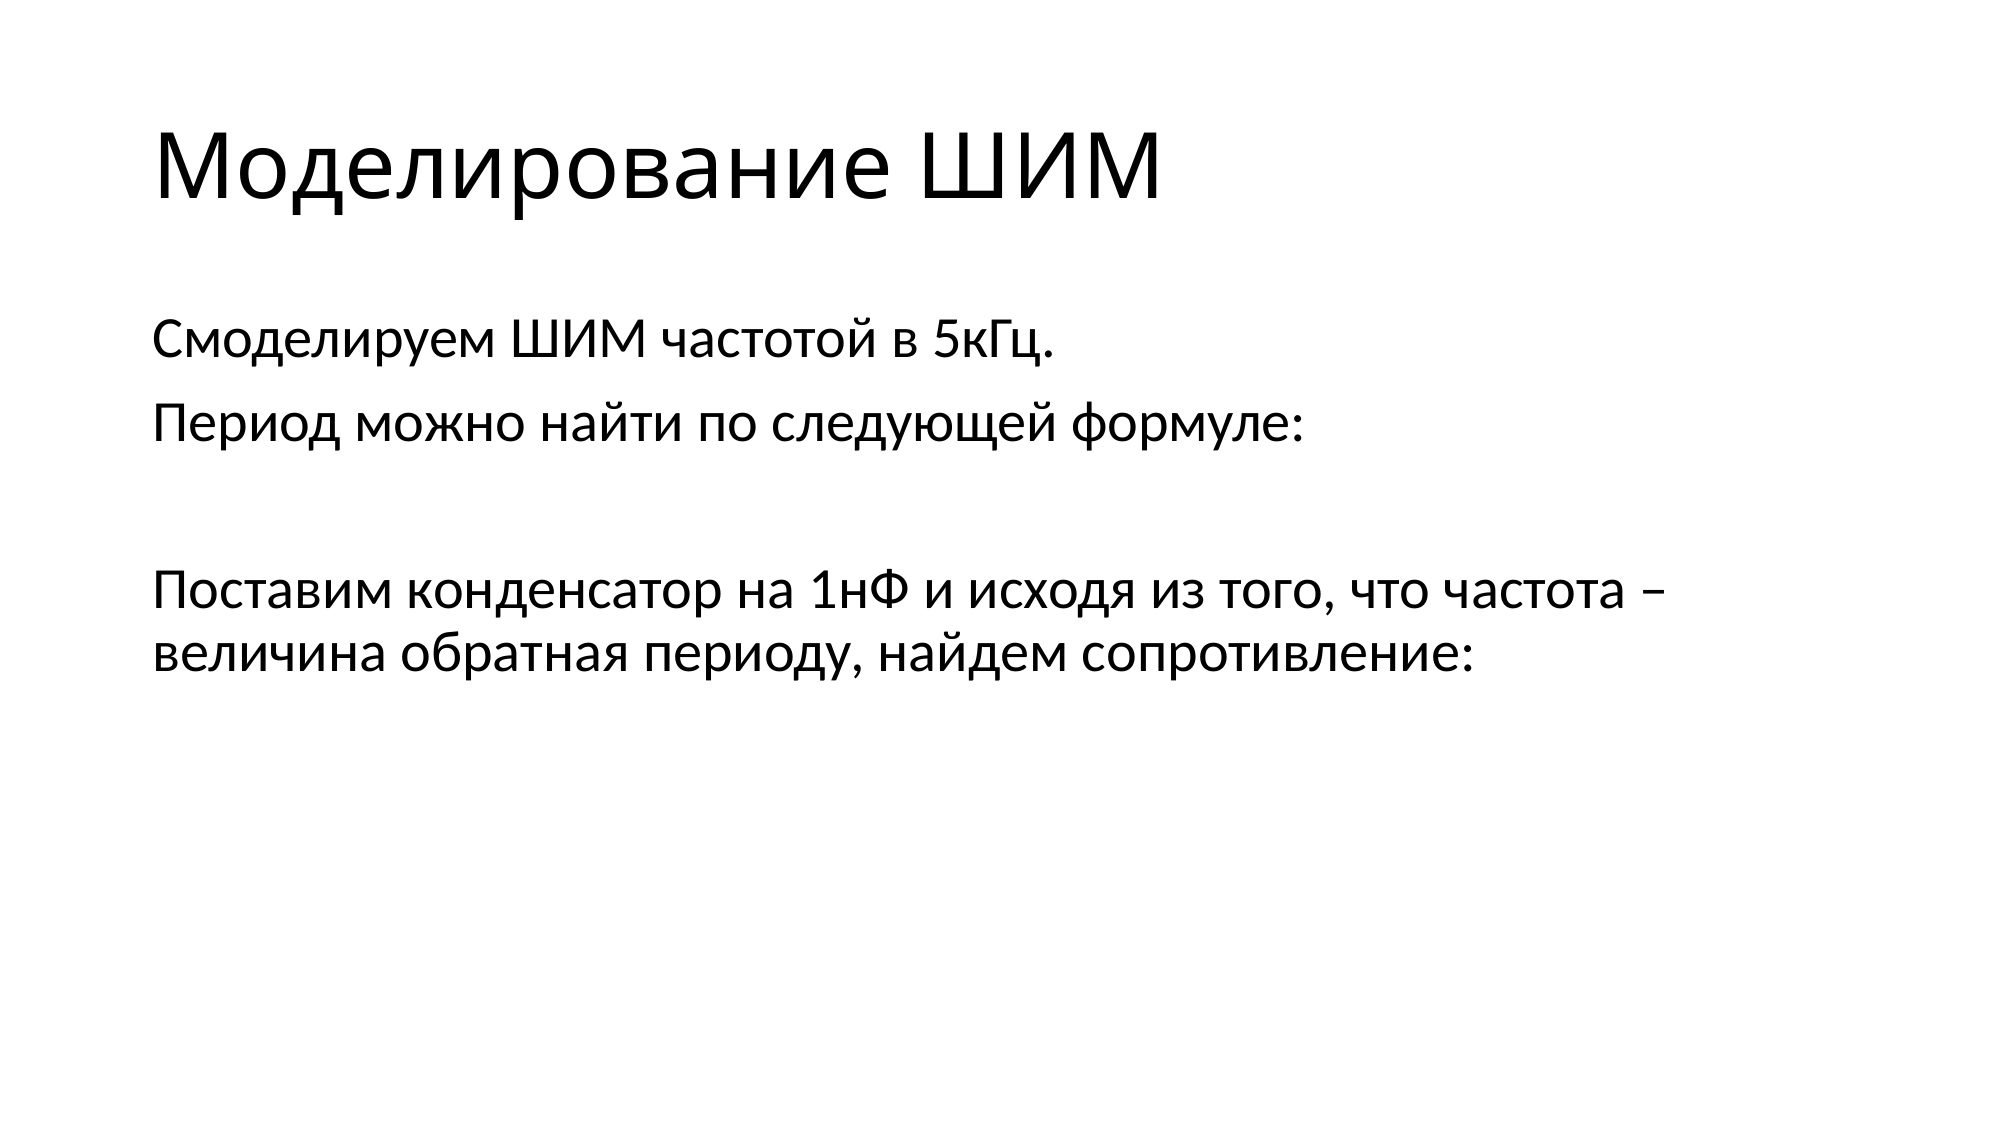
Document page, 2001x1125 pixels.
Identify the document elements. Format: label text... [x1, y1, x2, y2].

title Моделирование ШИМ [137, 59, 1863, 278]
